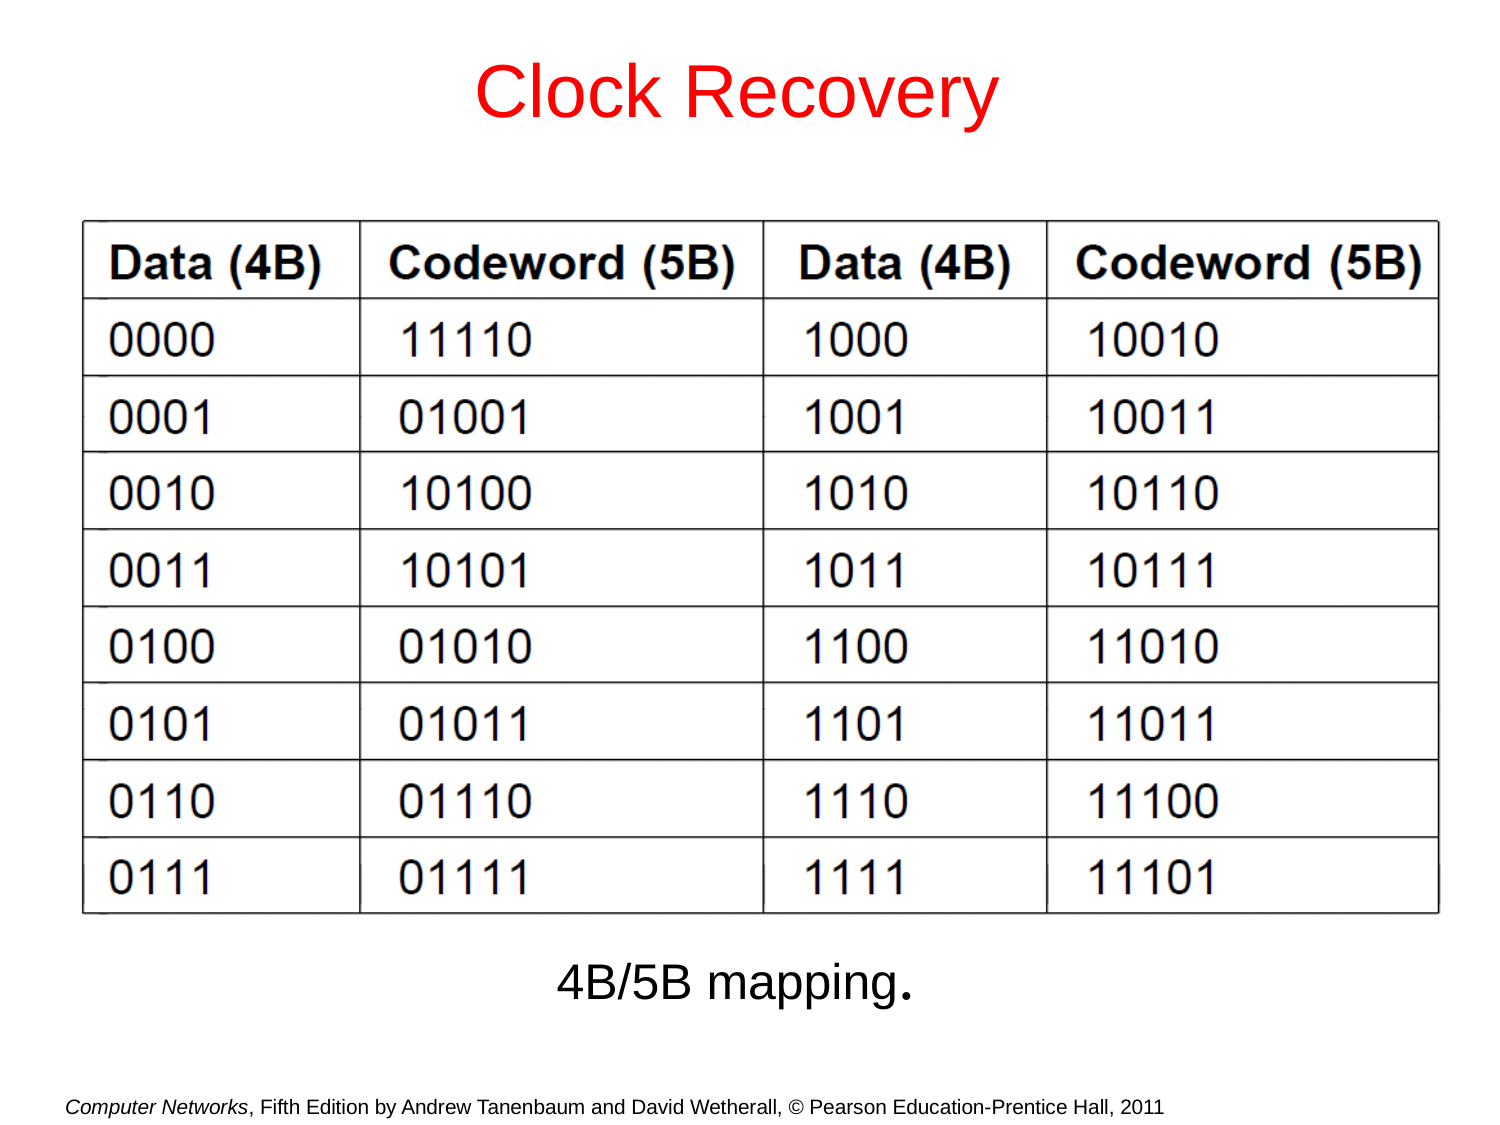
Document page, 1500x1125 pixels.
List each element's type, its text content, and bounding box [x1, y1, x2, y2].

list 4B/5B mapping. [0, 924, 1453, 1063]
footer Computer Networks, Fifth Edition by Andrew Tanenbaum and David Wetherall, © Pearson Education-Prentice Hall, 2011 [50, 1087, 1463, 1125]
title Clock Recovery [62, 0, 1413, 175]
picture [68, 206, 1447, 925]
